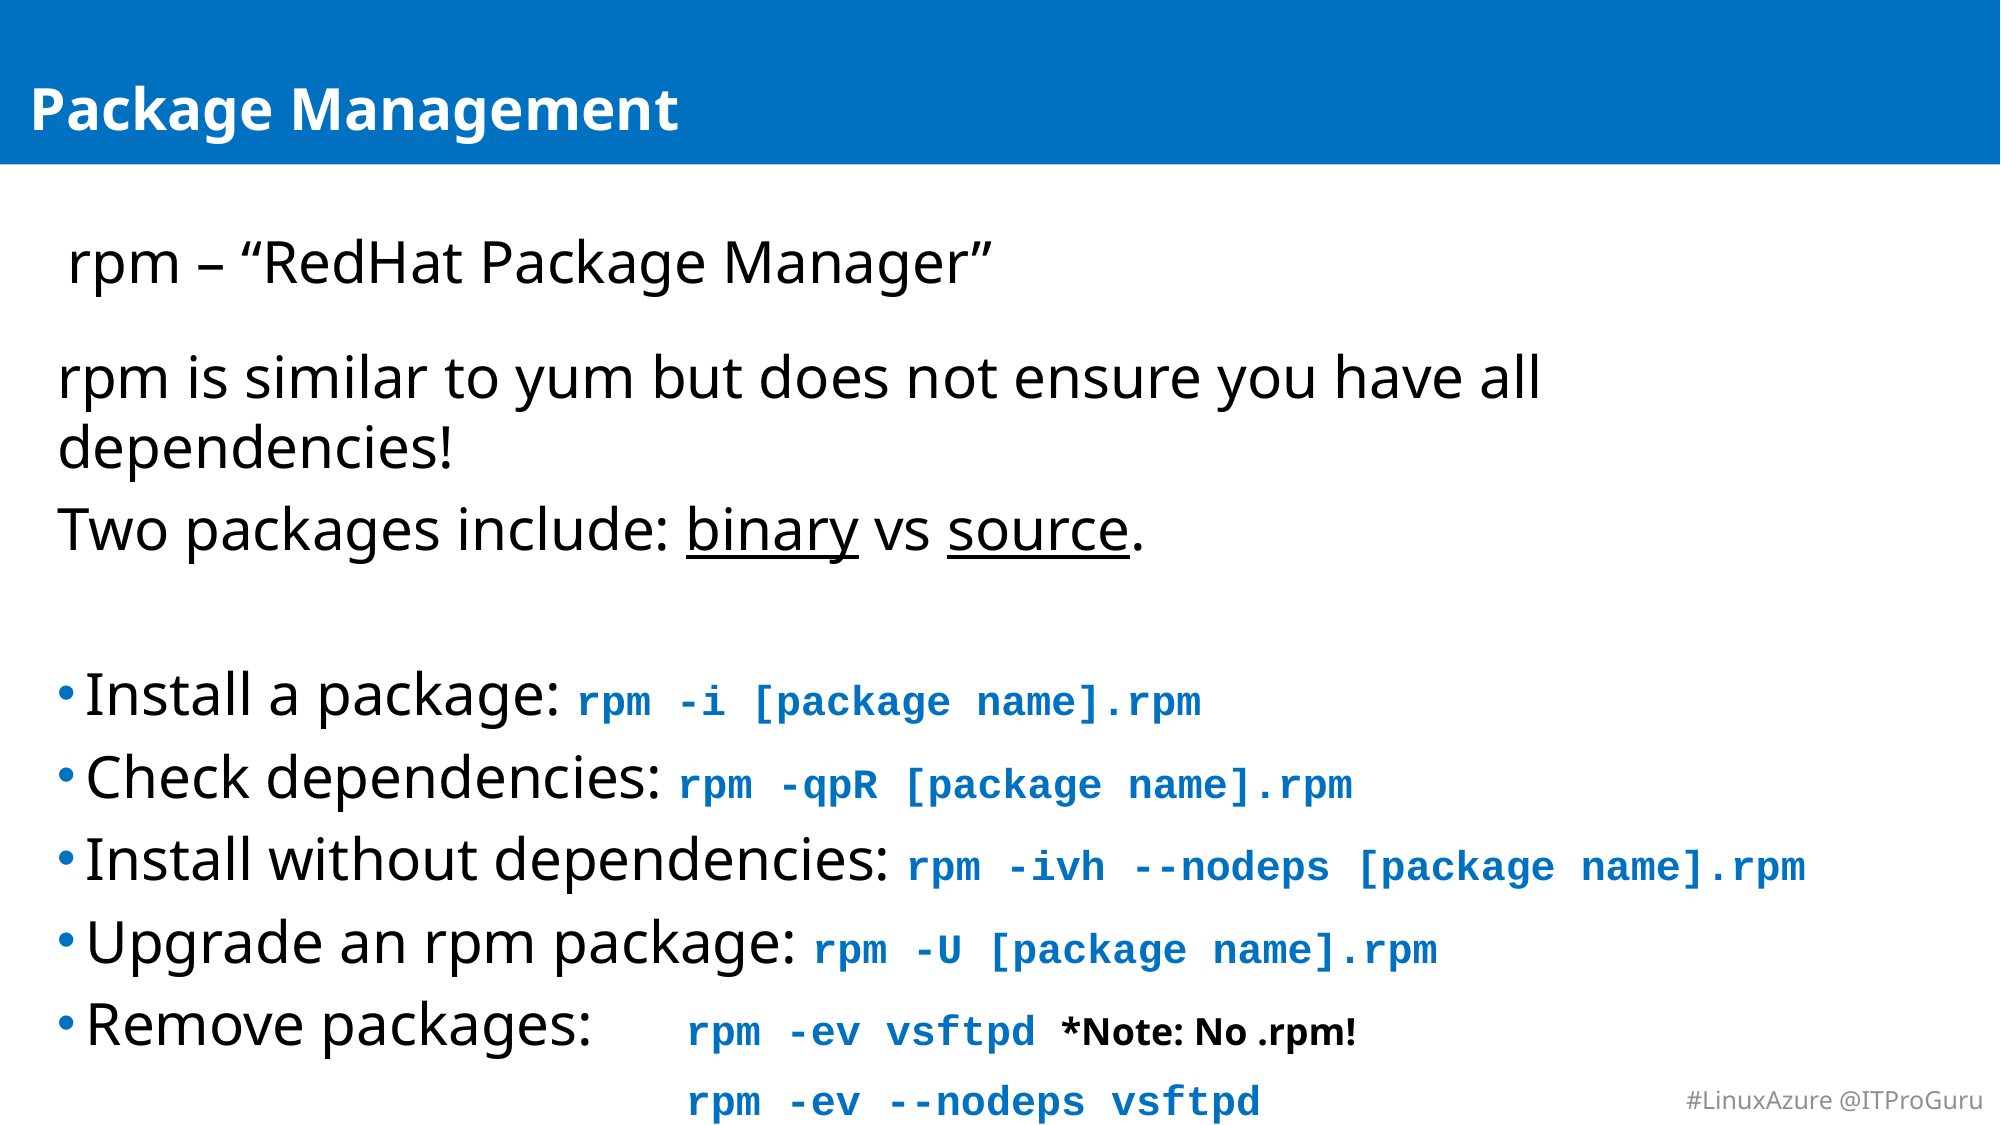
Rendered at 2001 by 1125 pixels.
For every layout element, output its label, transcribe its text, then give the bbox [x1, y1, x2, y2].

list rpm is similar to yum but does not ensure you have all dependencies! Two packages include: binary vs source. Install a package: rpm -i [package name].rpm Check dependencies: rpm -qpR [package name].rpm Install without dependencies: rpm -ivh --nodeps [package name].rpm Upgrade an rpm package: rpm -U [package name].rpm Remove packages: rpm -ev vsftpd *Note: No .rpm! rpm -ev --nodeps vsftpd [56, 339, 1933, 1013]
text_box Package Management [29, 52, 1730, 174]
title rpm – “RedHat Package Manager” [67, 192, 1999, 340]
